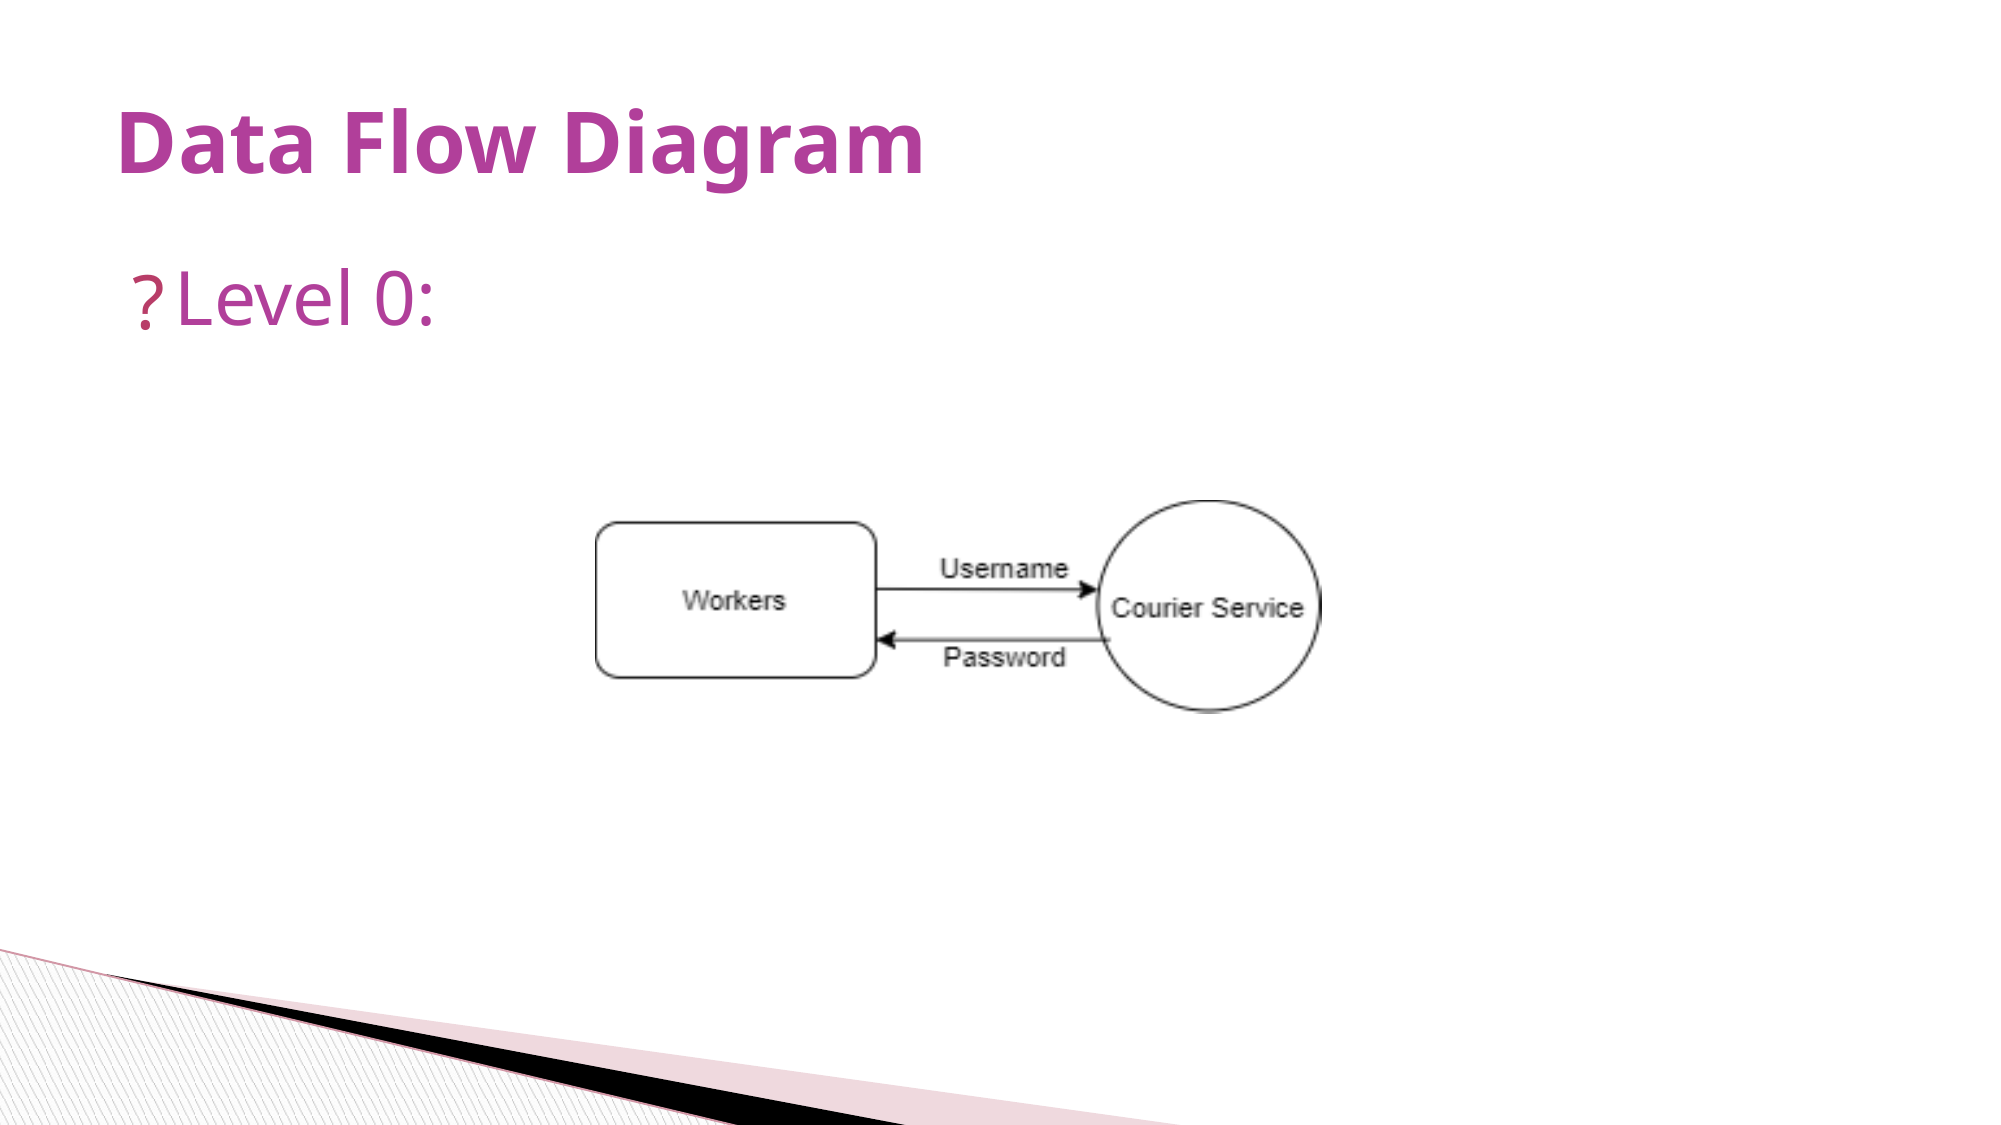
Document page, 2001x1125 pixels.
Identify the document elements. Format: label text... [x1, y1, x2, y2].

list Level 0: [99, 243, 1900, 986]
picture [595, 500, 1322, 715]
title Data Flow Diagram [99, 45, 1900, 233]
